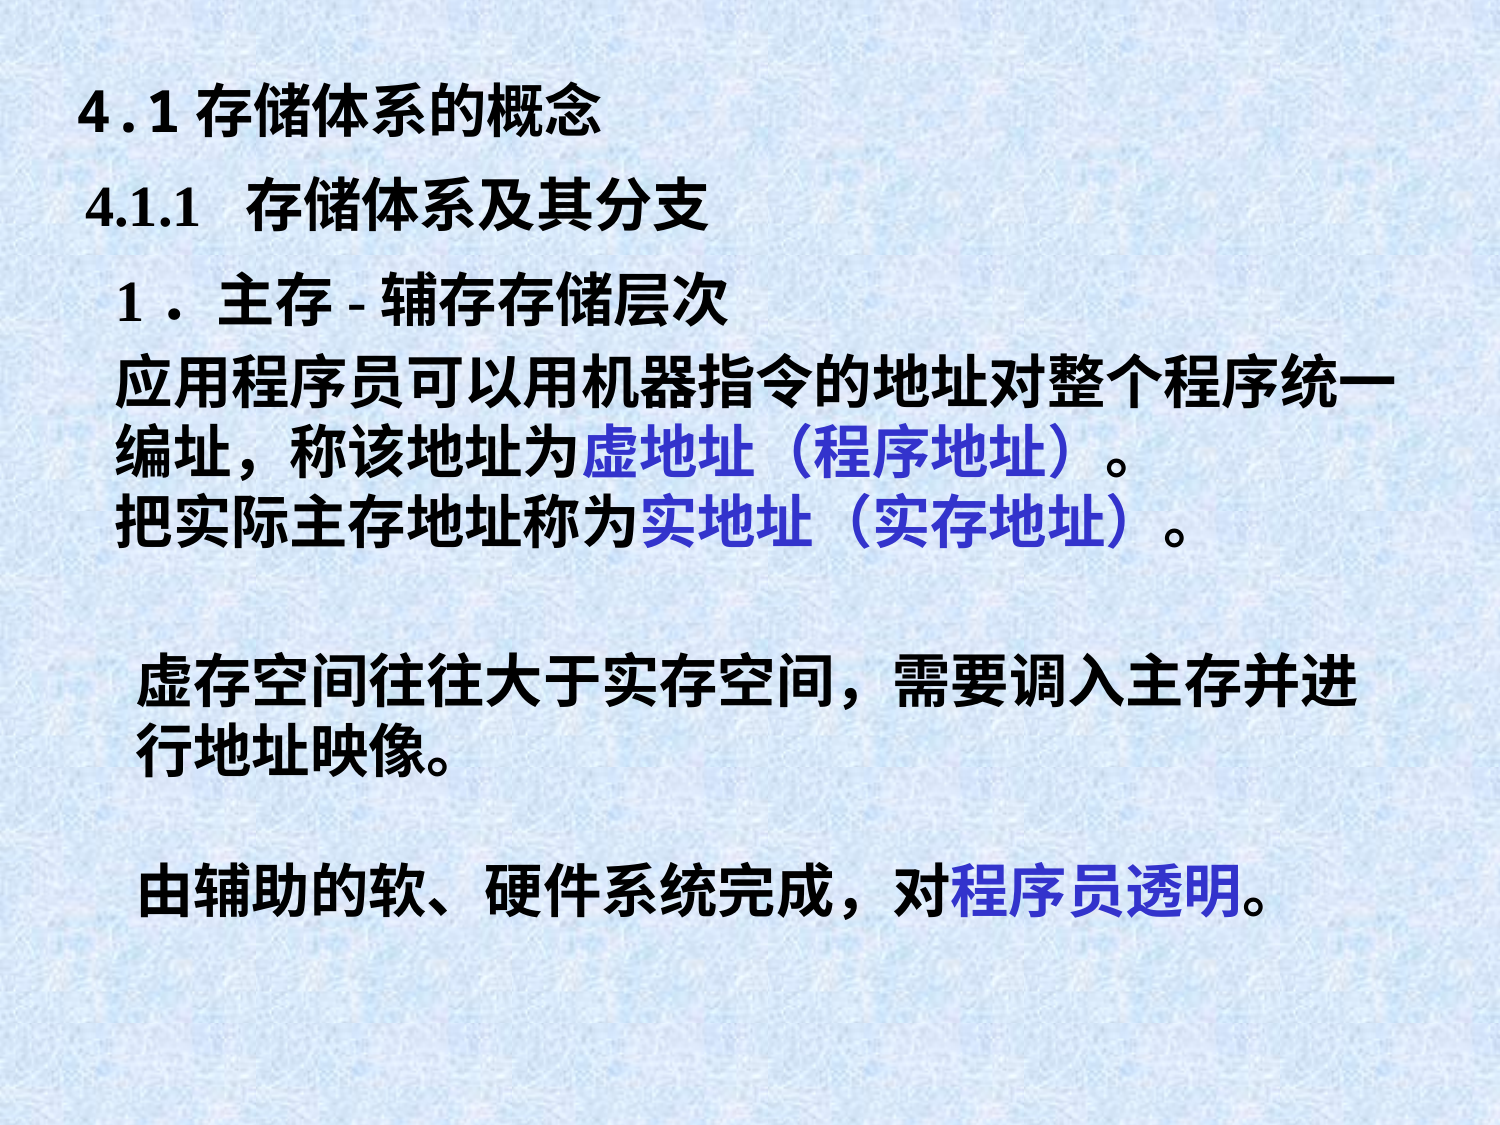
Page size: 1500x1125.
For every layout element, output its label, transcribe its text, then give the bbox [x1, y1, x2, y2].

text_box 4.1存储体系的概念 [61, 66, 618, 152]
picture [0, 0, 1500, 1125]
text_box 1．主存-辅存存储层次 [100, 255, 1140, 338]
text_box 虚存空间往往大于实存空间，需要调入主存并进行地址映像。 由辅助的软、硬件系统完成，对程序员透明。 [120, 636, 1412, 932]
text_box 4.1.1 存储体系及其分支 [70, 160, 726, 246]
text_box 应用程序员可以用机器指令的地址对整个程序统一编址，称该地址为虚地址（程序地址）。 把实际主存地址称为实地址（实存地址）。 [100, 338, 1424, 563]
